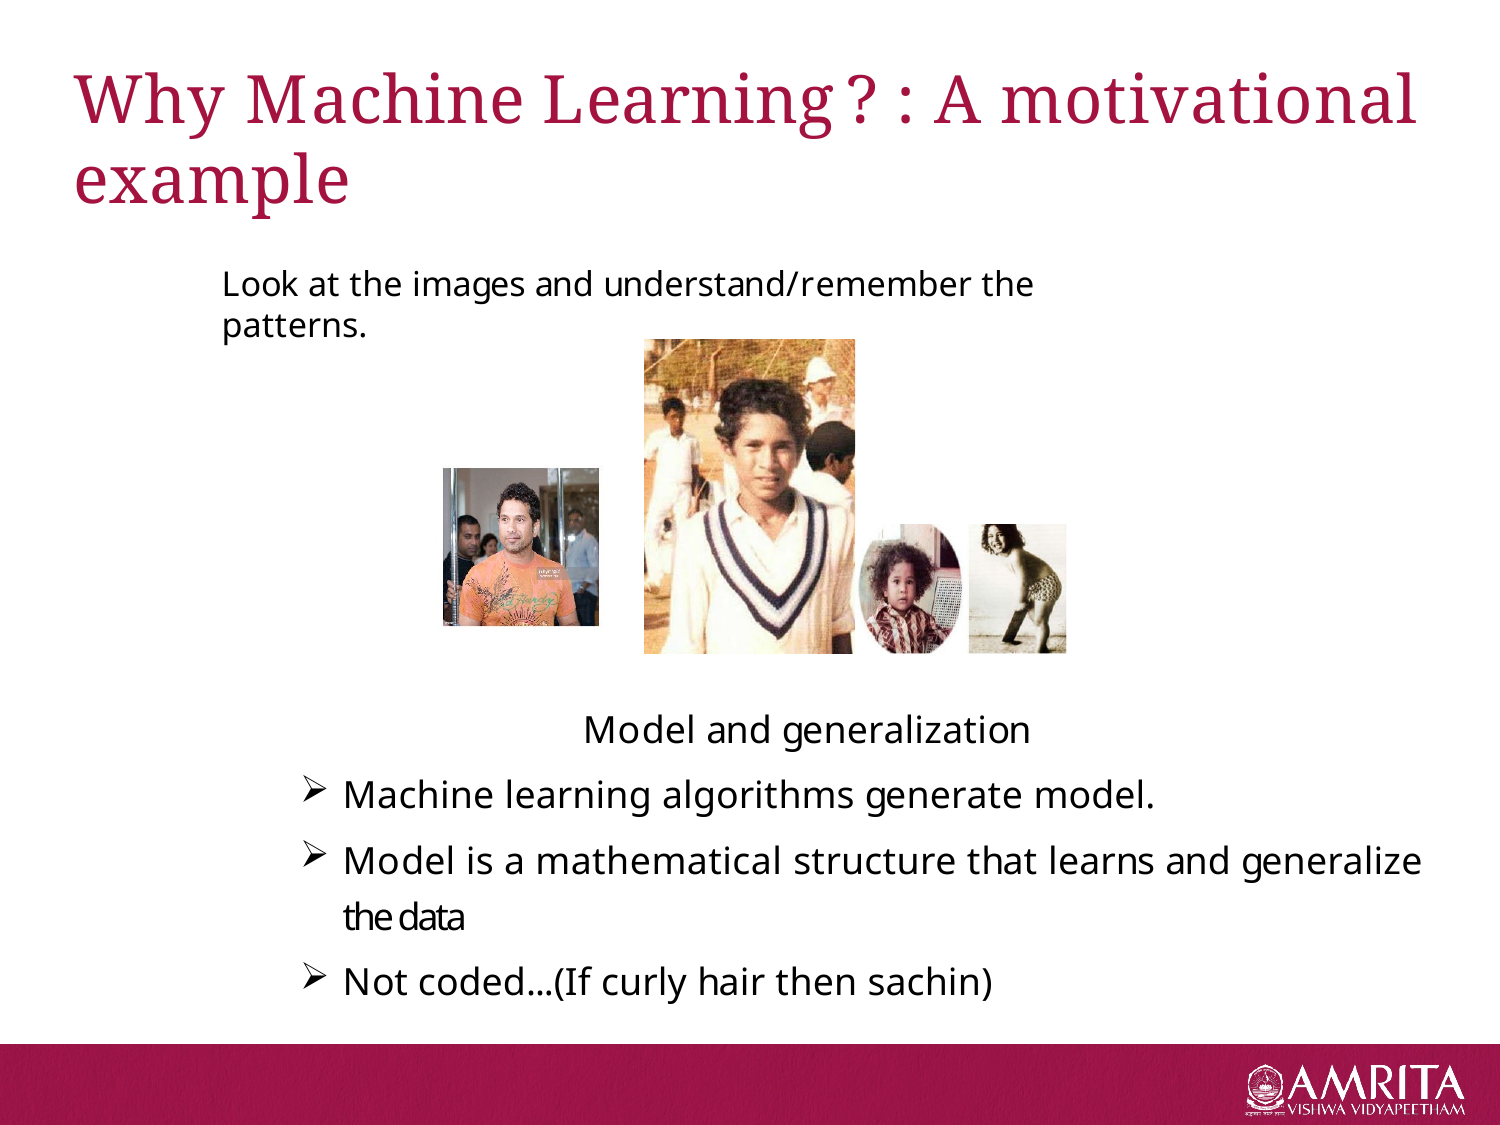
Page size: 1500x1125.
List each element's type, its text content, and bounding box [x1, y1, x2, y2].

text_box Look at the images and understand/remember the patterns. [218, 262, 1075, 344]
text_box [855, 524, 1067, 654]
picture [380, 1044, 1246, 1125]
text_box Model and generalization Machine learning algorithms generate model. Model is a mathematical structure that learns and generalize the data Not coded...(If curly hair then sachin) [297, 705, 1450, 1004]
footer December 5, 2018 [0, 618, 380, 1125]
slide_number 6 / 26 [1246, 618, 1500, 1125]
text_box [436, 465, 648, 655]
text_box [644, 339, 856, 654]
title Why Machine Learning ? : A motivational example [70, 57, 1450, 246]
